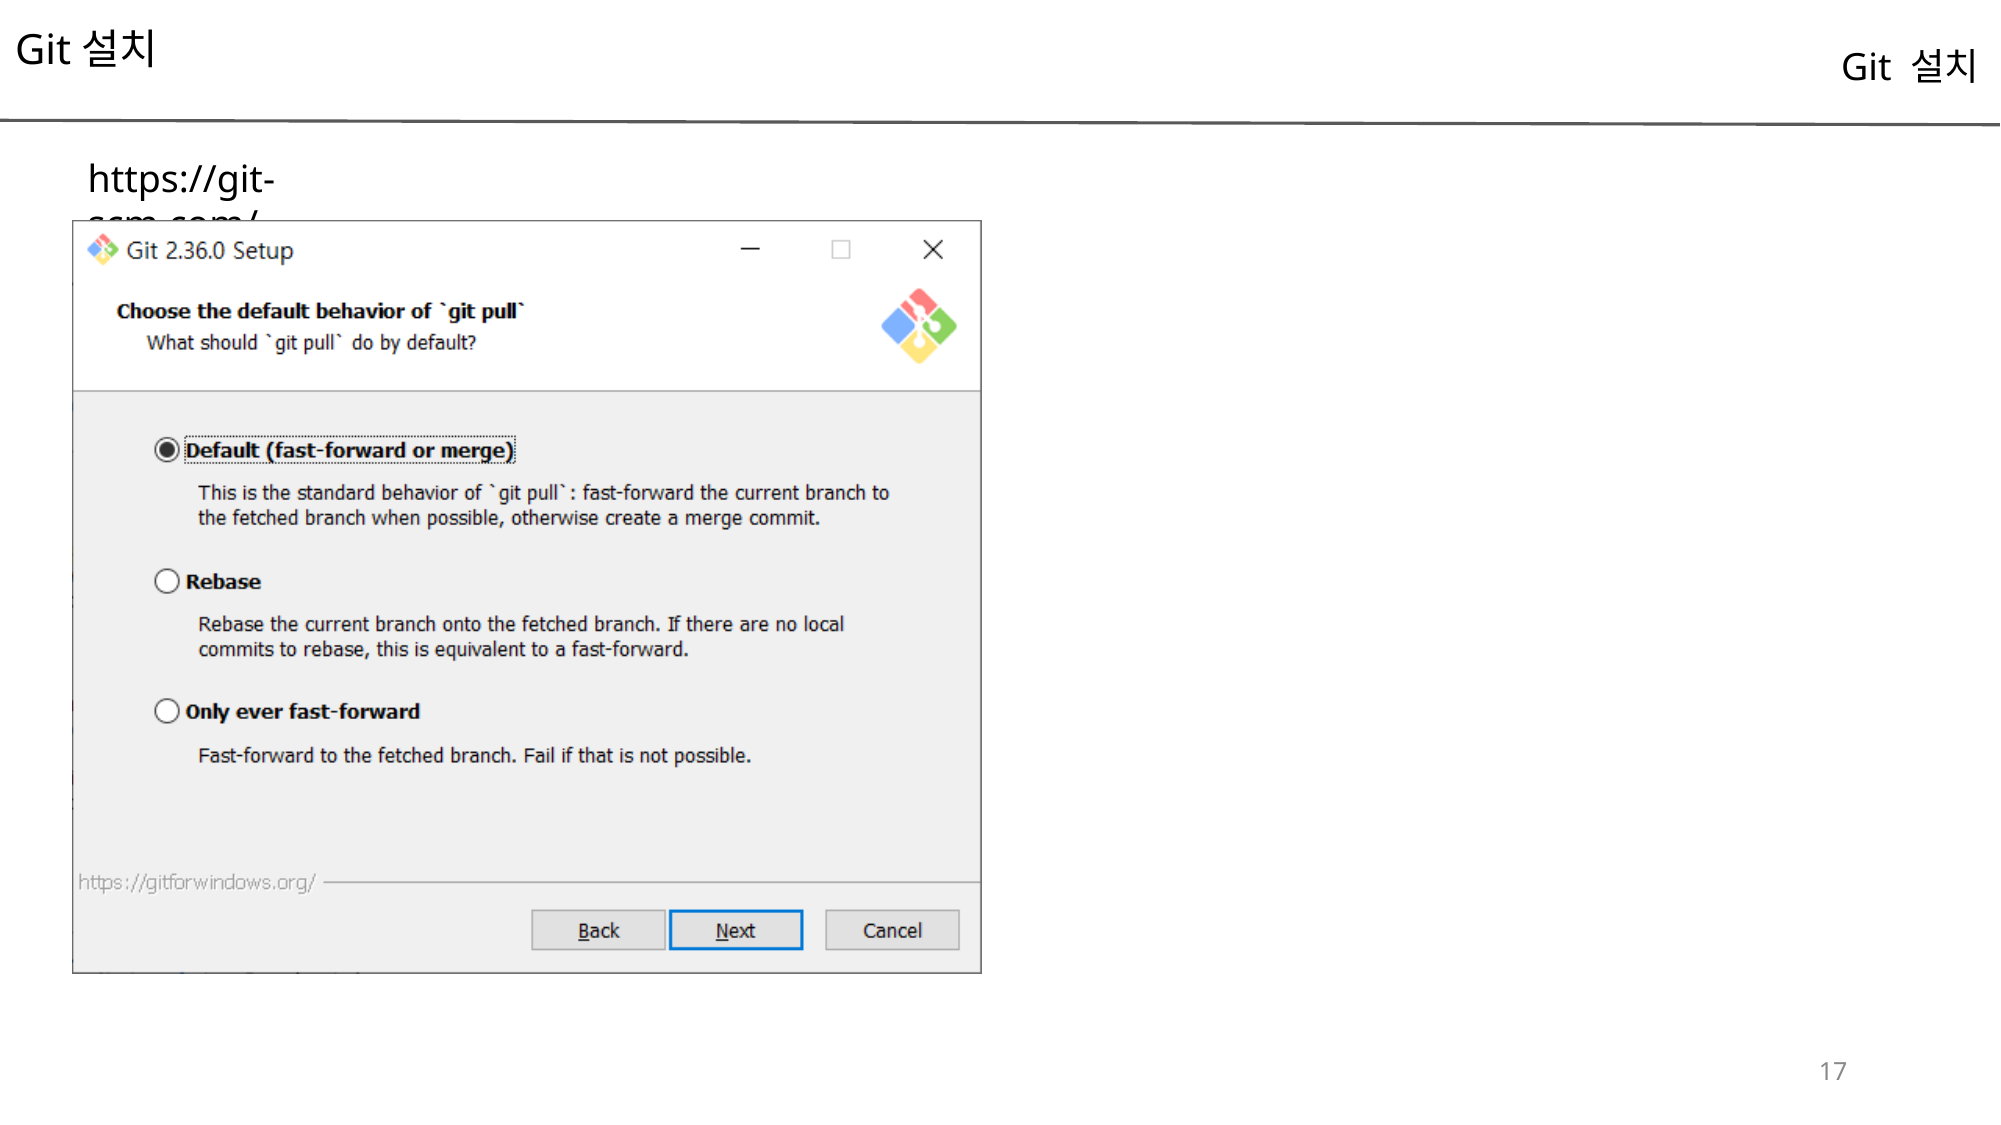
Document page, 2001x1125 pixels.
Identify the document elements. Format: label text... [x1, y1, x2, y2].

slide_number ‹#› [1412, 1042, 1863, 1103]
text_box Git 설치 [1425, 17, 1995, 117]
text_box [0, 120, 2000, 125]
picture [72, 220, 983, 974]
title Git설치 [0, 0, 780, 103]
text_box https://git-scm.com/ [72, 147, 452, 219]
